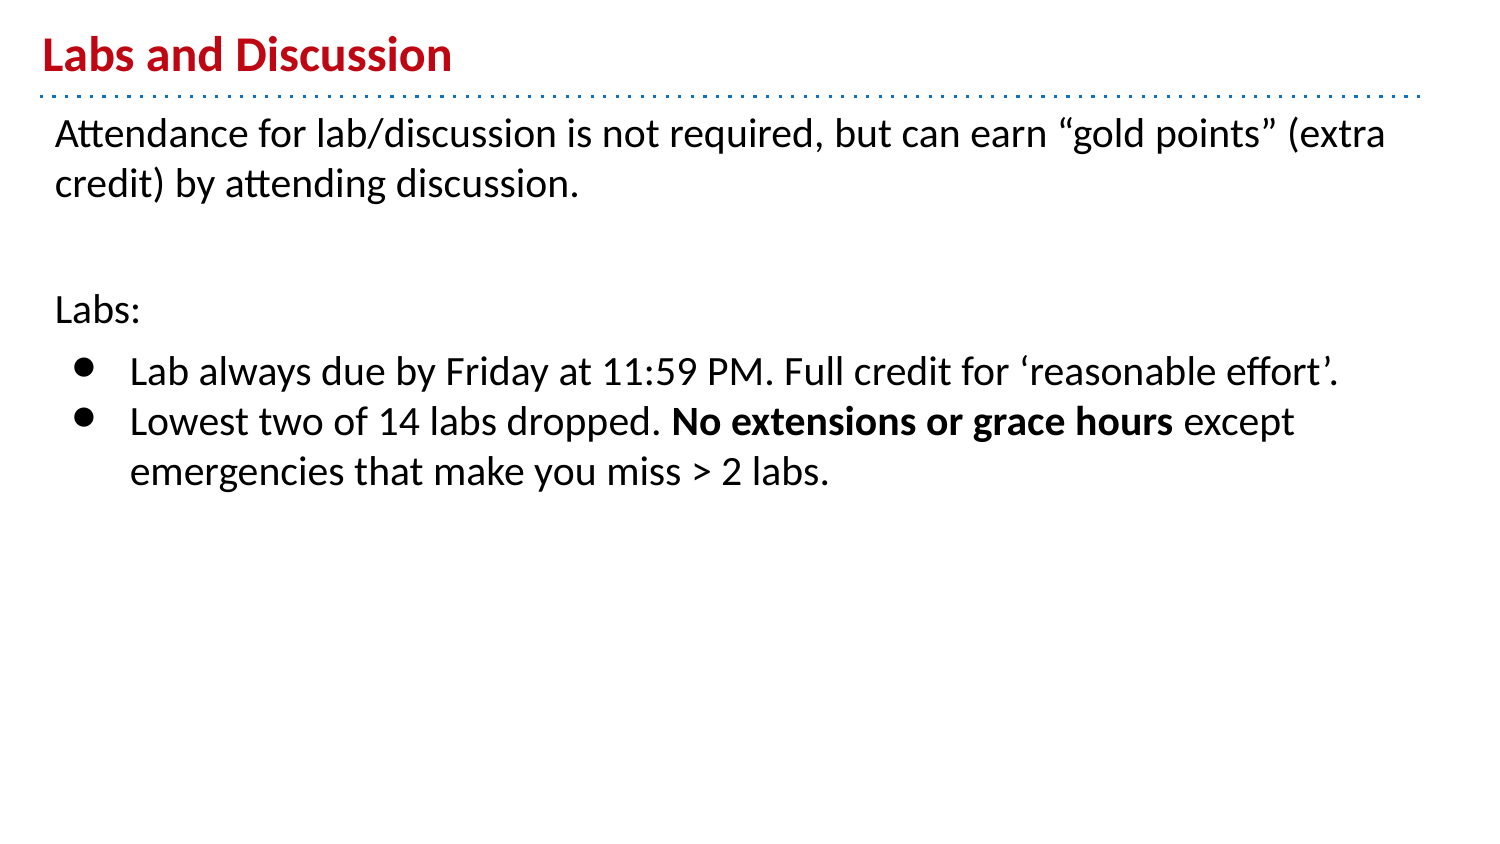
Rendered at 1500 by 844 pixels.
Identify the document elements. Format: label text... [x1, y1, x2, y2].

title Labs and Discussion [27, 15, 1378, 97]
list Attendance for lab/discussion is not required, but can earn “gold points” (extra credit) by attending discussion. Labs: Lab always due by Friday at 11:59 PM. Full credit for ‘reasonable effort’. Lowest two of 14 labs dropped. No extensions or grace hours except emergencies that make you miss > 2 labs. [39, 91, 1443, 773]
